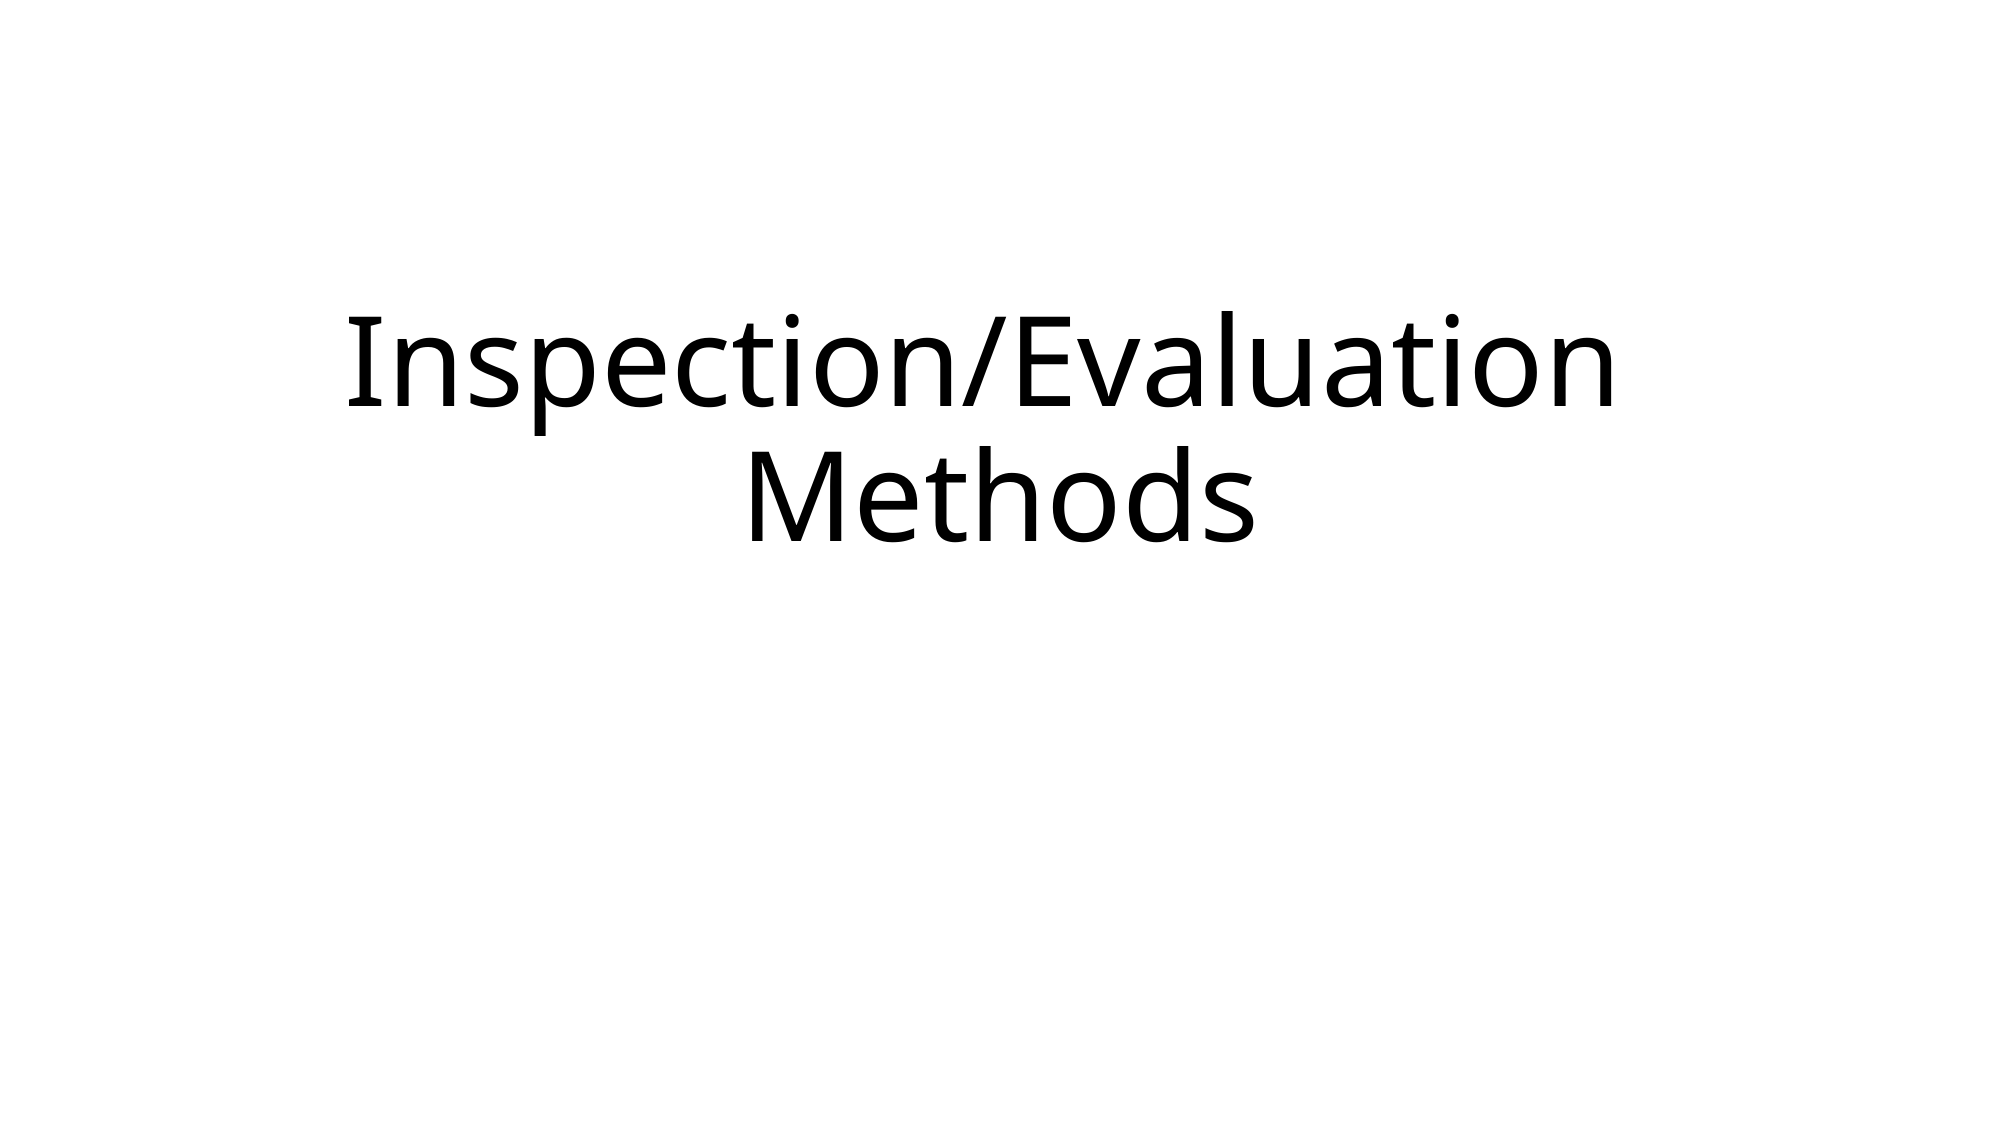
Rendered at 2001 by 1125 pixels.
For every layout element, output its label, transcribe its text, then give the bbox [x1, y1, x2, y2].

title Inspection/Evaluation Methods [249, 184, 1750, 576]
